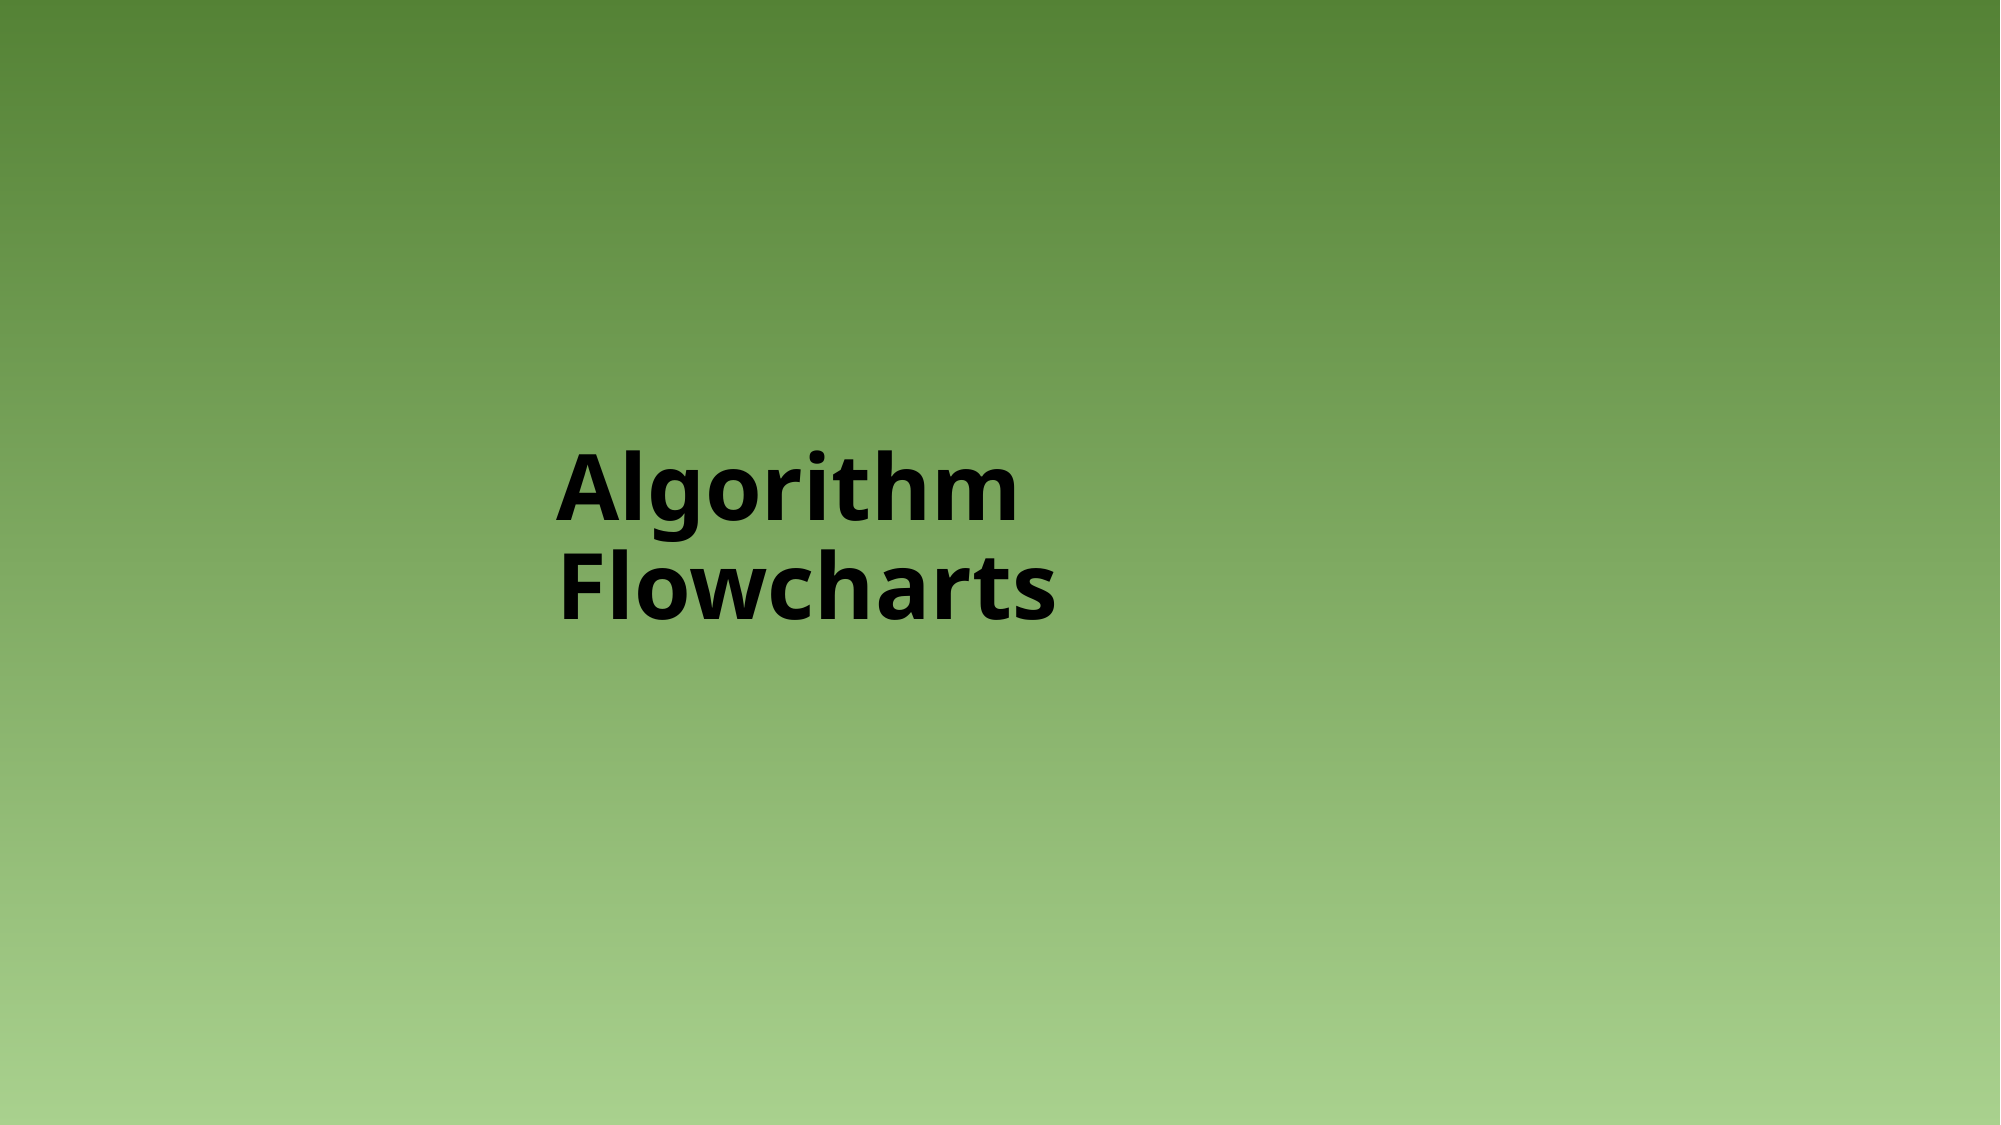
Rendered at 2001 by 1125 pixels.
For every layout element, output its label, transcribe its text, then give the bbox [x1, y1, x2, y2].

title Algorithm Flowcharts [541, 431, 1440, 649]
